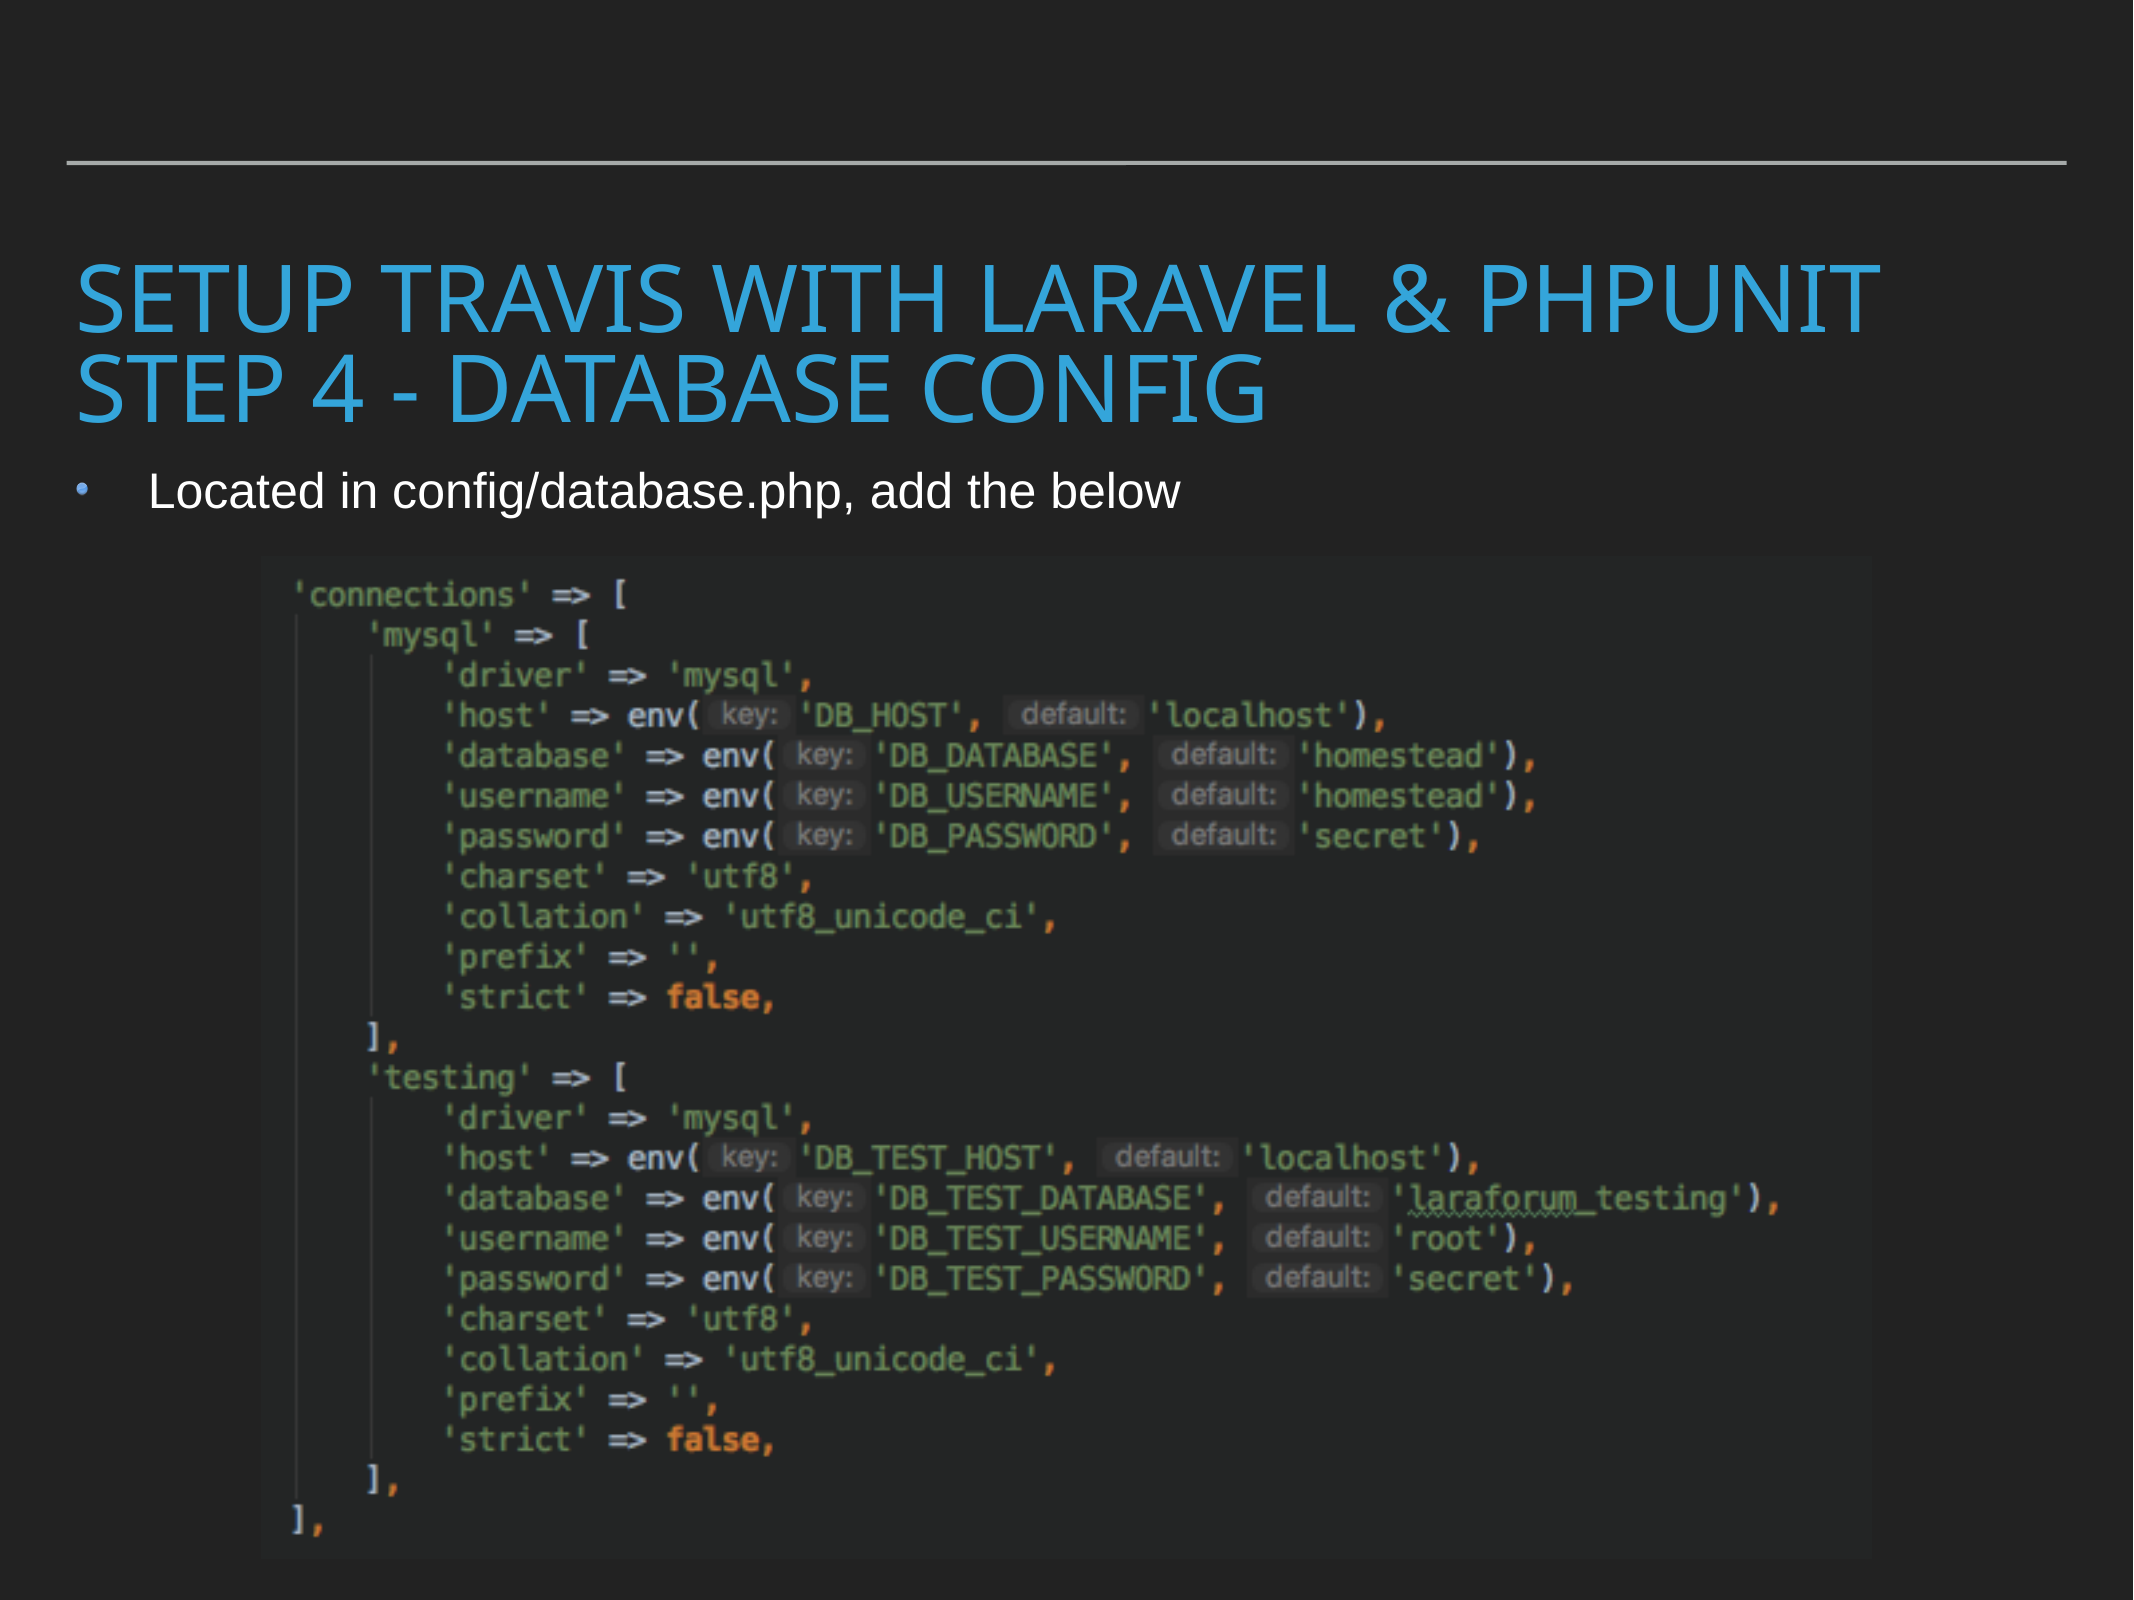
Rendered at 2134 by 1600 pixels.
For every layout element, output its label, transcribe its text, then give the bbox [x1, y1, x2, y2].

picture [75, 481, 89, 496]
picture [261, 555, 1872, 1559]
title SETUP TRAVIS WITH LARAVEL & PHPUNIT Step 4 - database config [66, 251, 2068, 372]
list Located in config/database.php, add the below [66, 449, 2068, 1453]
